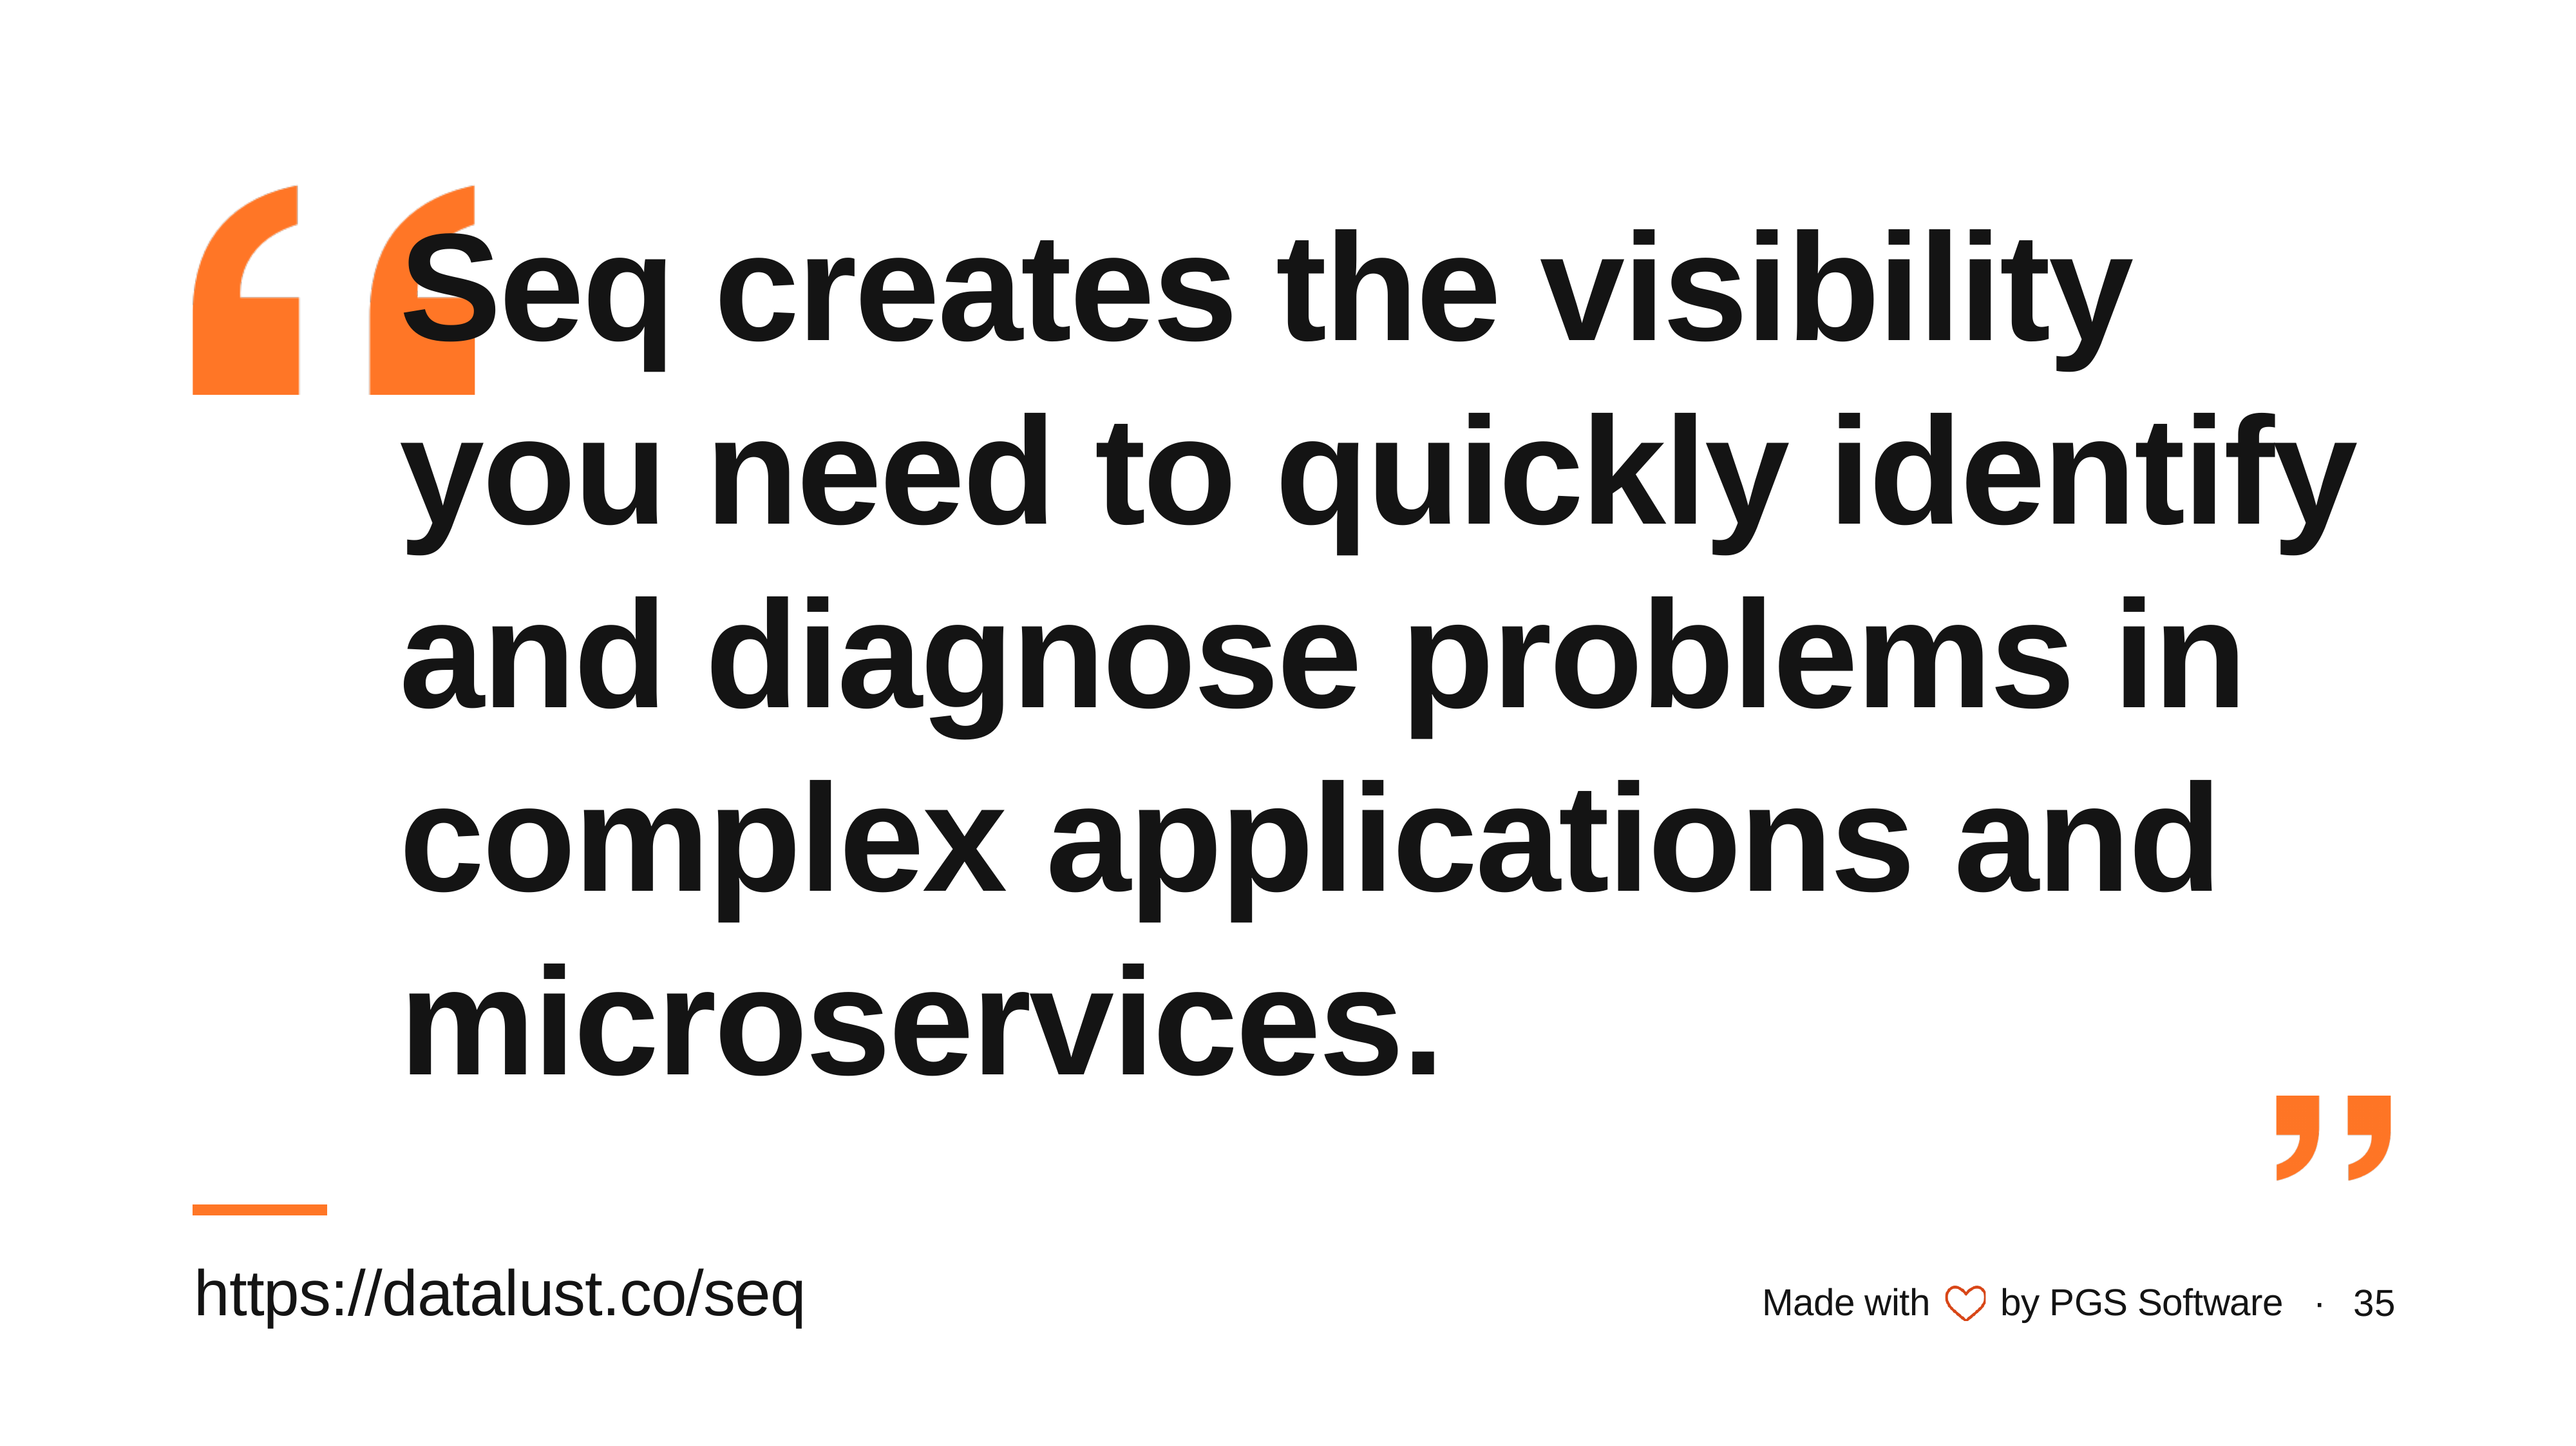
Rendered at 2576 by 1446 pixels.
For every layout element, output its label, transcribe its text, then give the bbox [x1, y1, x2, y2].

list https://datalust.co/seq [185, 1246, 1669, 1334]
list Seq creates the visibility you need to quickly identify and diagnose problems in complex applications and microservices. [390, 182, 2383, 1157]
slide_number 35 [2344, 1274, 2427, 1329]
